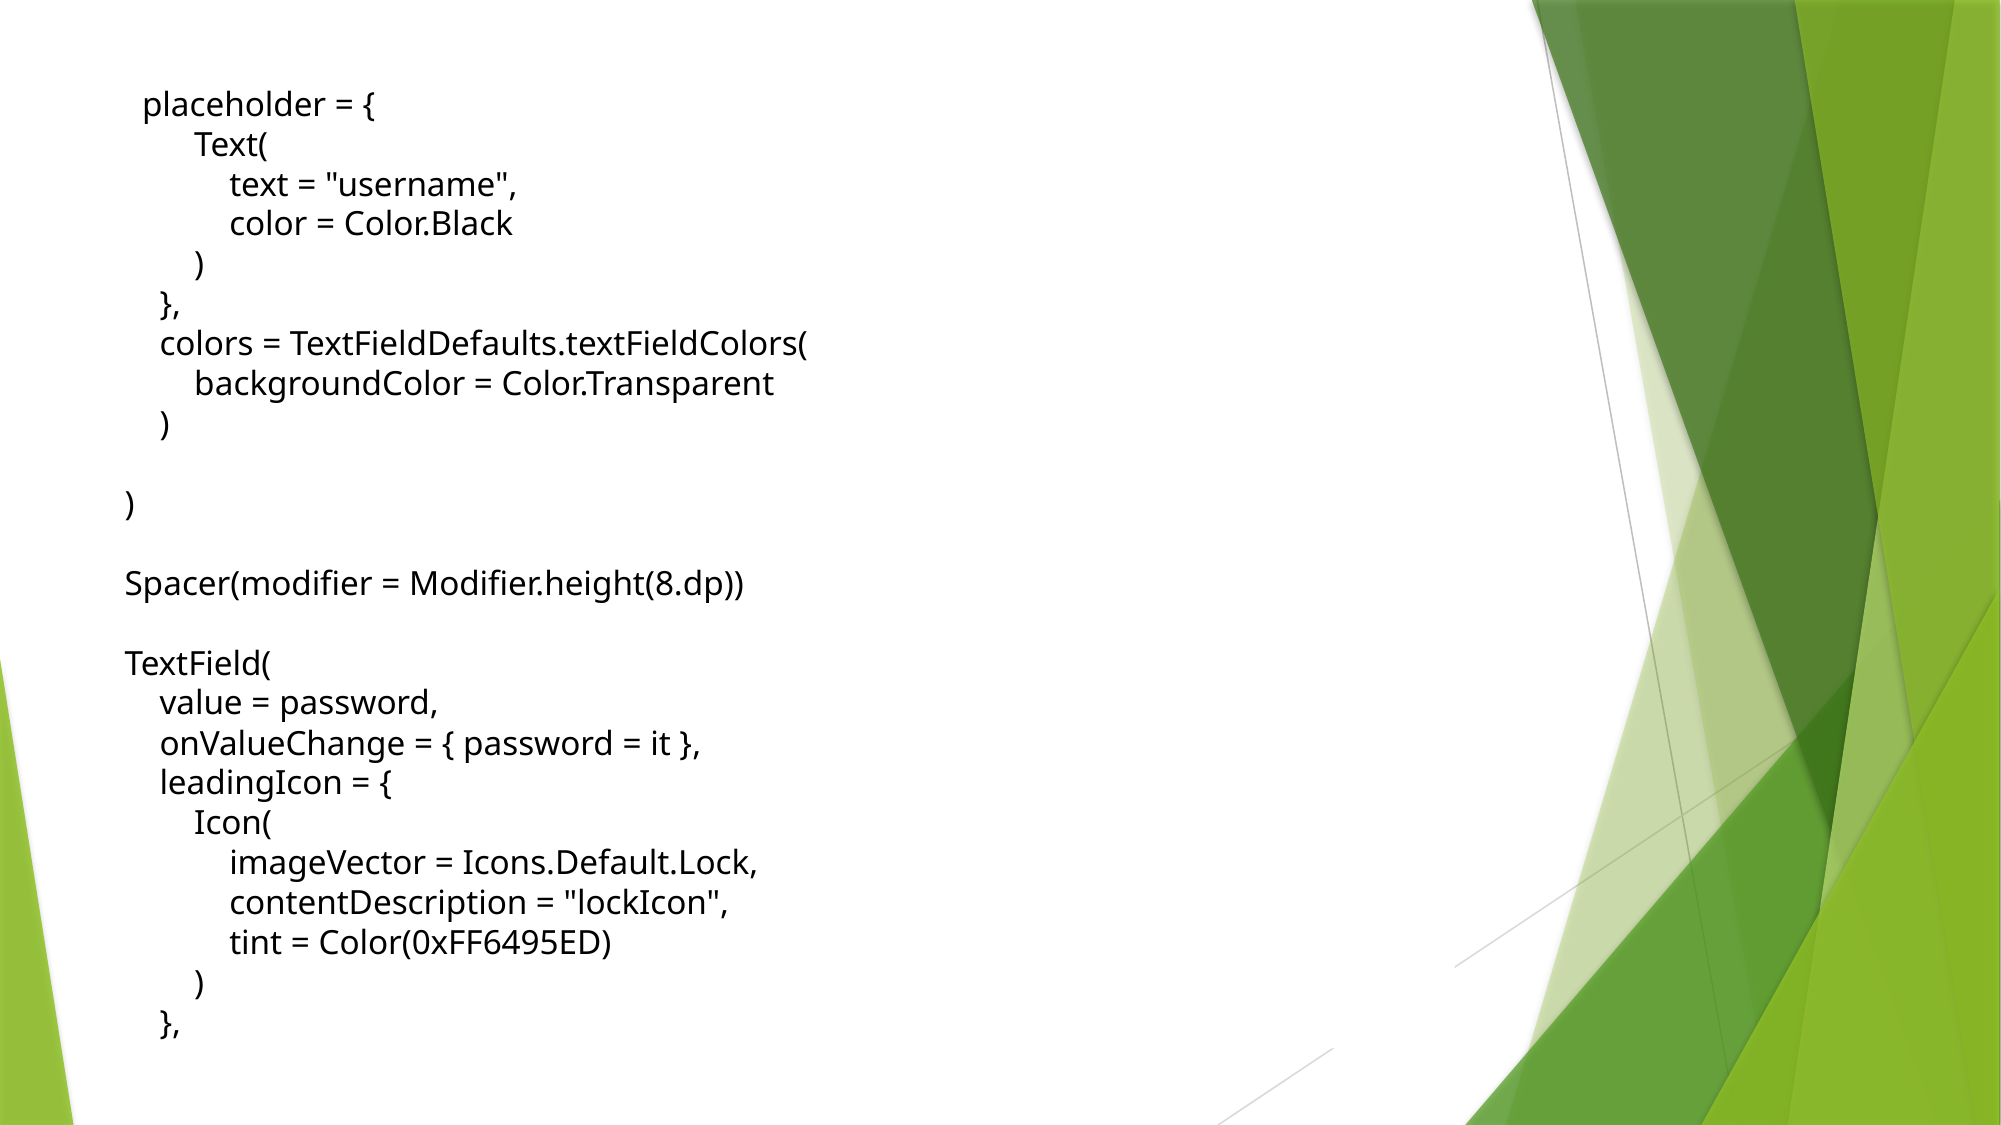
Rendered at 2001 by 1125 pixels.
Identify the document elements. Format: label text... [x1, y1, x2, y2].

text_box placeholder = { Text( text = "username", color = Color.Black ) }, colors = TextFieldDefaults.textFieldColors( backgroundColor = Color.Transparent ) ) Spacer(modifier = Modifier.height(8.dp)) TextField( value = password, onValueChange = { password = it }, leadingIcon = { Icon( imageVector = Icons.Default.Lock, contentDescription = "lockIcon", tint = Color(0xFF6495ED) ) }, [109, 75, 1455, 1049]
